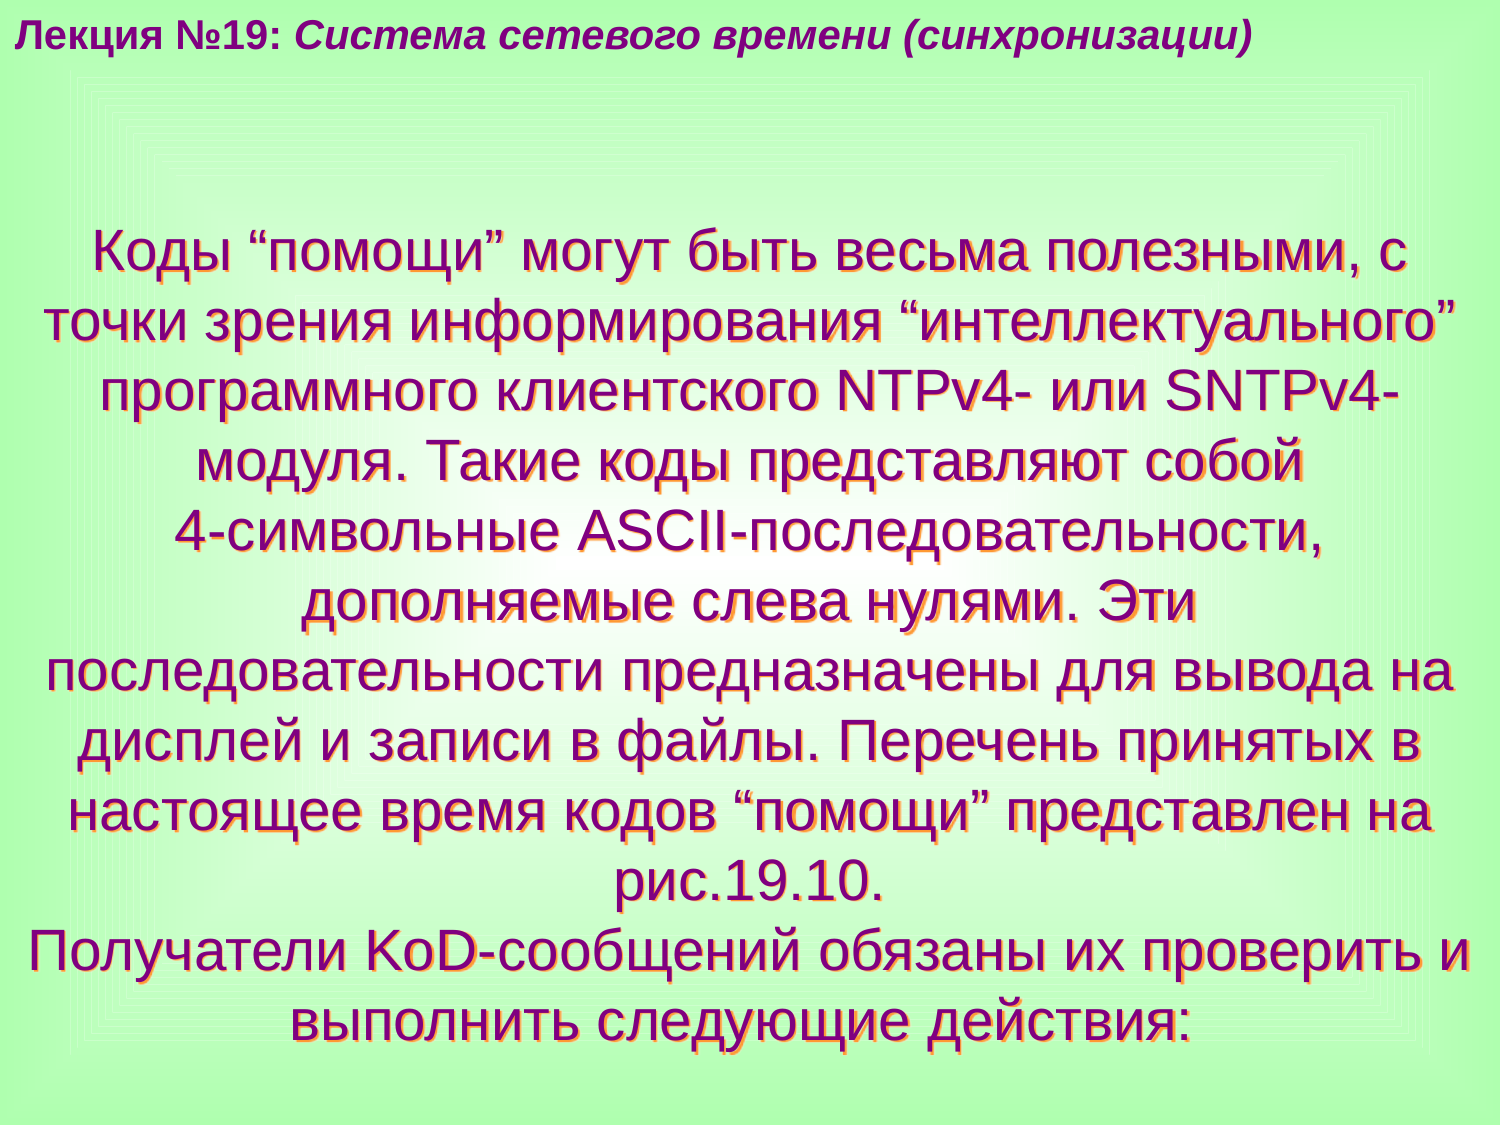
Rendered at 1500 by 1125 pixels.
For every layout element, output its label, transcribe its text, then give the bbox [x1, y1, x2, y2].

text_box Лекция №19: Система сетевого времени (синхронизации) [0, 0, 1500, 65]
text_box Коды “помощи” могут быть весьма полезными, с точки зрения информирования “интеллектуального” программного клиентского NTPv4- или SNTPv4-модуля. Такие коды представляют собой 4-символьные ASCII-последовательности, дополняемые слева нулями. Эти последовательности предназначены для вывода на дисплей и записи в файлы. Перечень принятых в настоящее время кодов “помощи” представлен на рис.19.10. Получатели KoD-сообщений обязаны их проверить и выполнить следующие действия: [0, 205, 1500, 1060]
